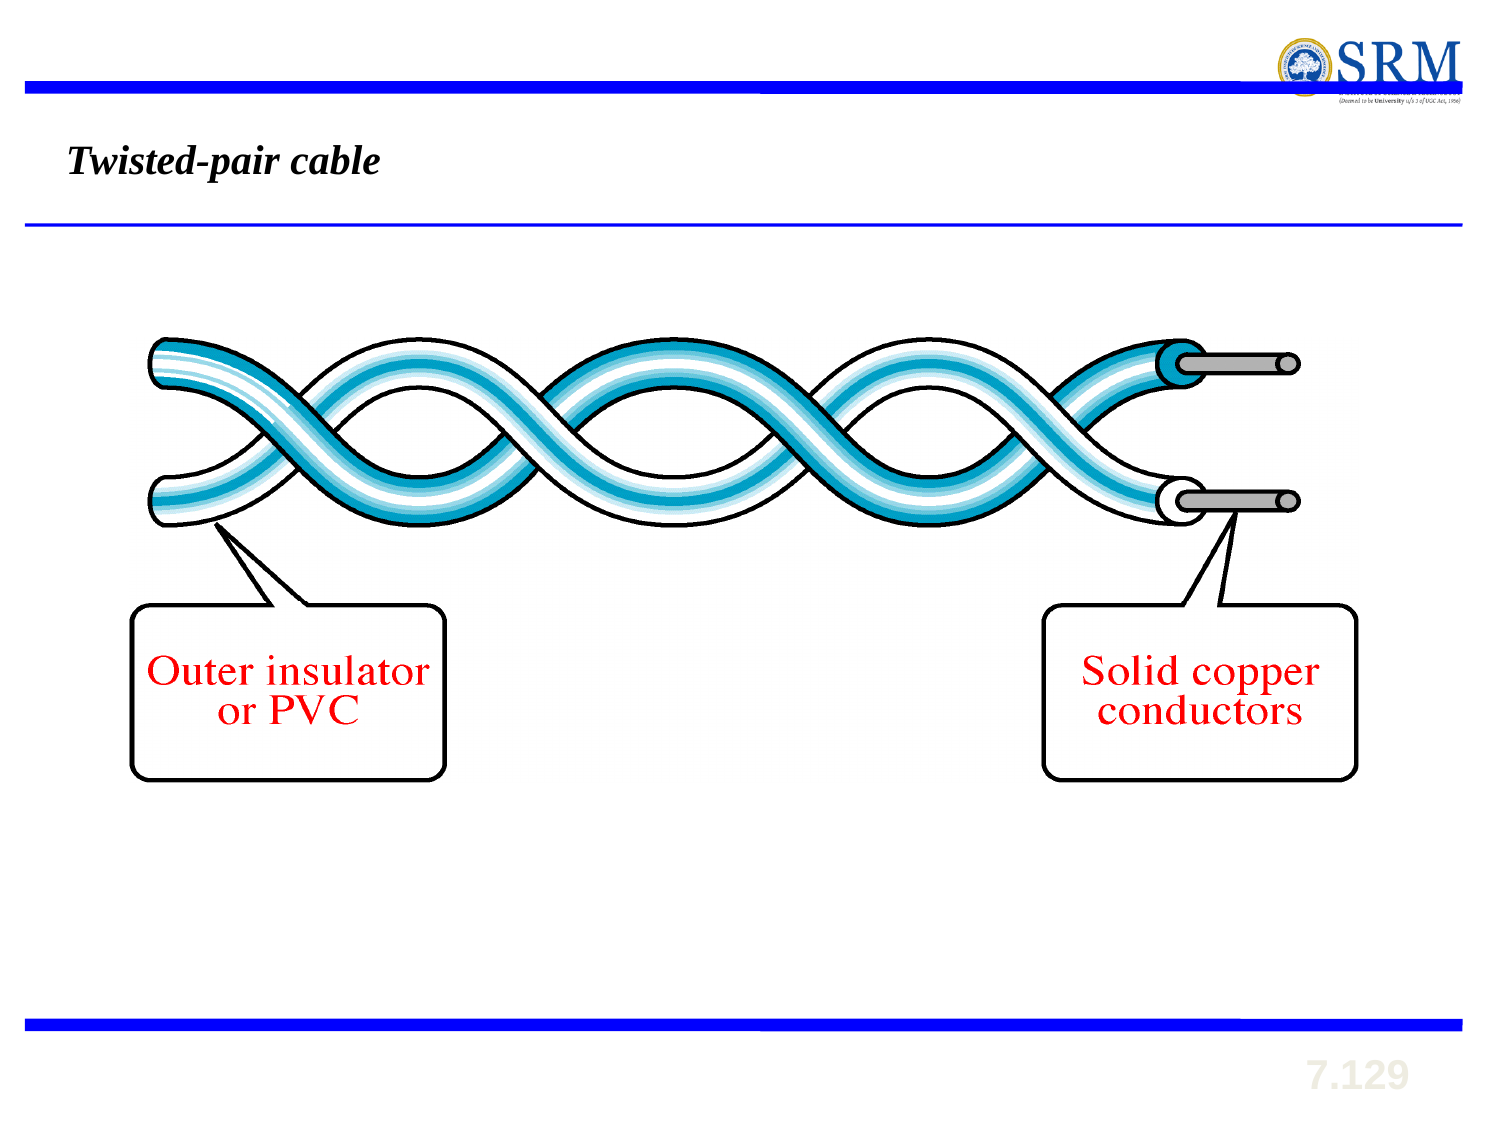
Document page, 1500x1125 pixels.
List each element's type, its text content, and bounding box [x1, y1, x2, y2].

picture [128, 337, 1359, 783]
text_box Twisted-pair cable [51, 125, 396, 190]
slide_number 7. [1074, 1042, 1425, 1103]
picture [1275, 25, 1466, 113]
